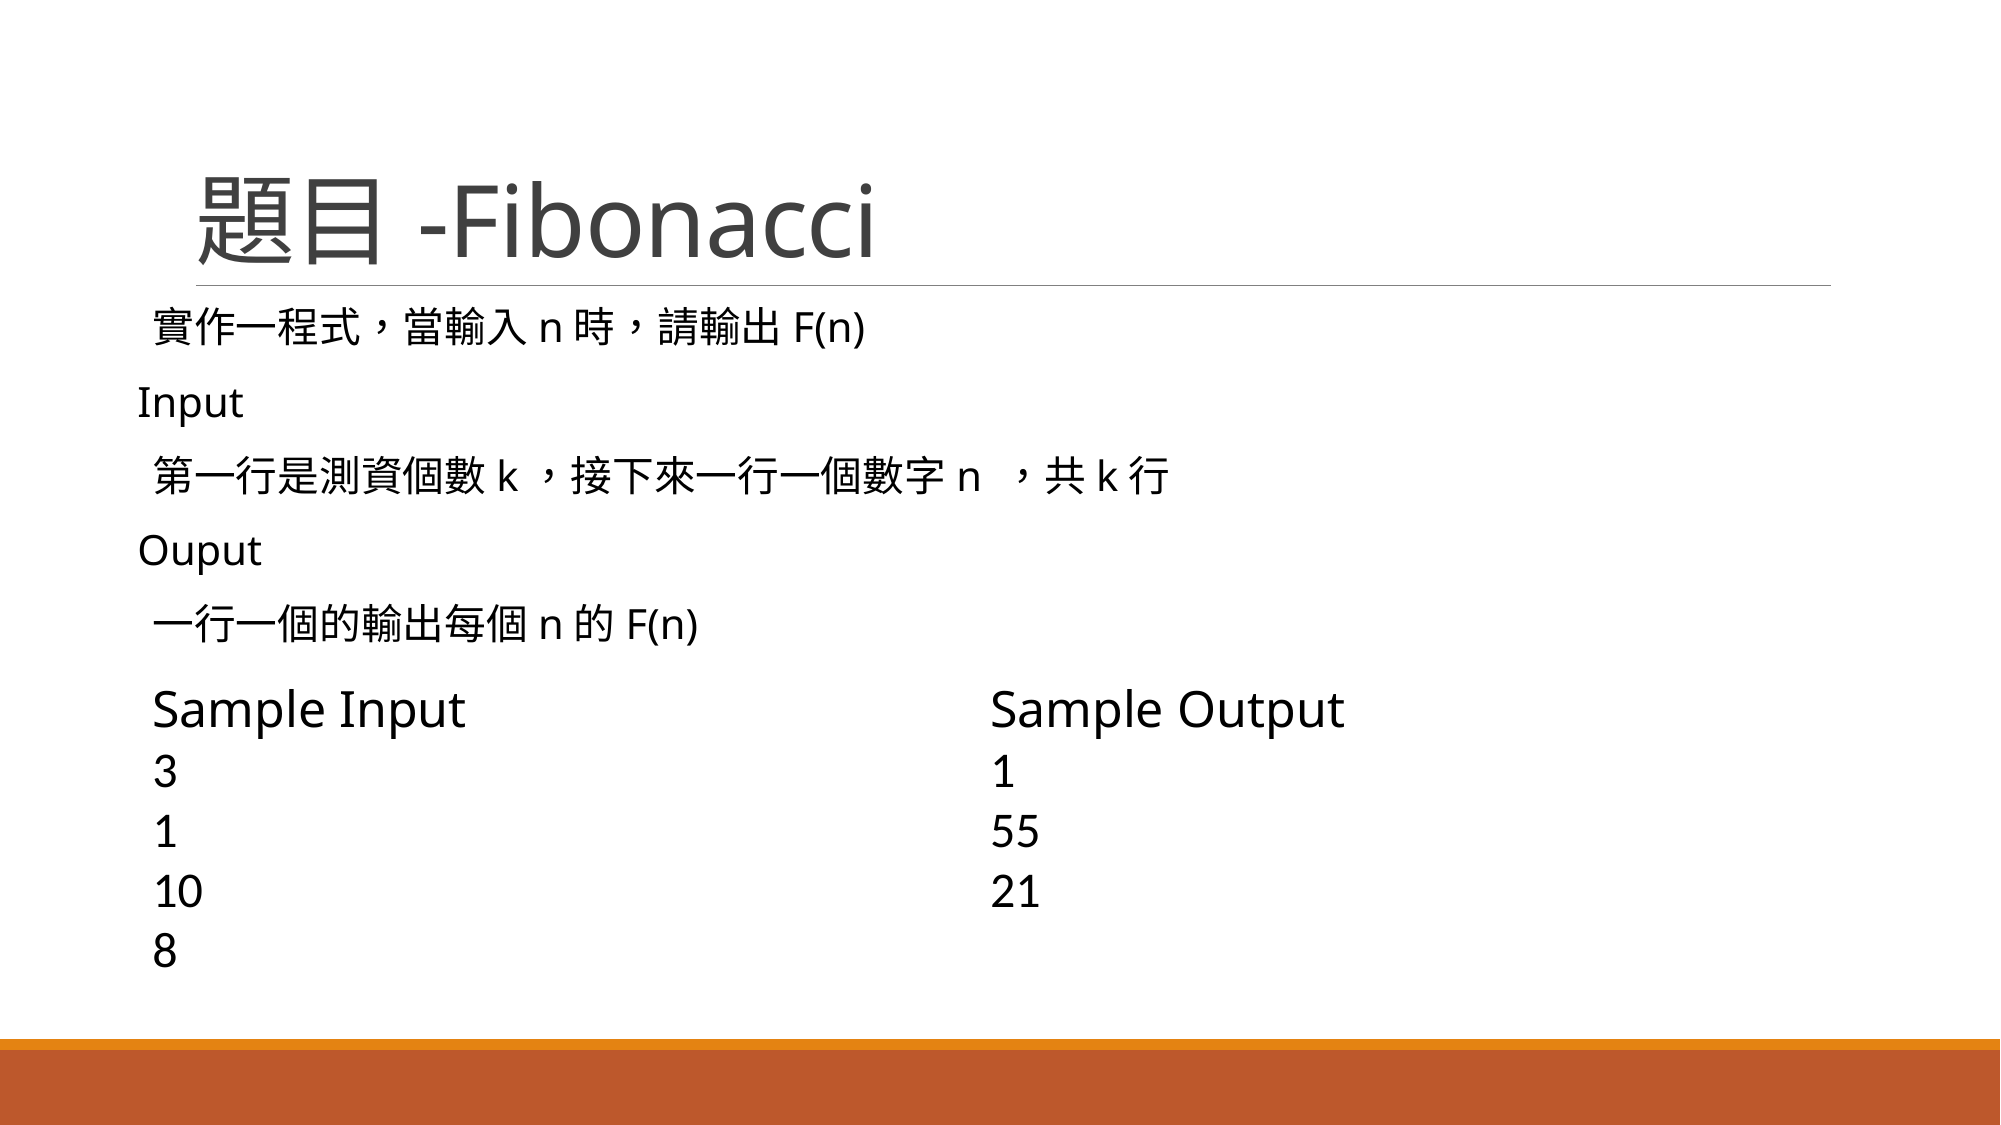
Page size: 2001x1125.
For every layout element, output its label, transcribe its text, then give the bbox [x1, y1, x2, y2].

title 題目-Fibonacci [180, 47, 1830, 285]
text_box Sample Output 1 55 21 [975, 670, 1360, 970]
list 實作一程式，當輸入n時，請輸出F(n) Input 第一行是測資個數k，接下來一行一個數字n ，共k行 Ouput 一行一個的輸出每個n的F(n) [137, 299, 1666, 736]
text_box Sample Input 3 1 10 8 [137, 670, 902, 985]
